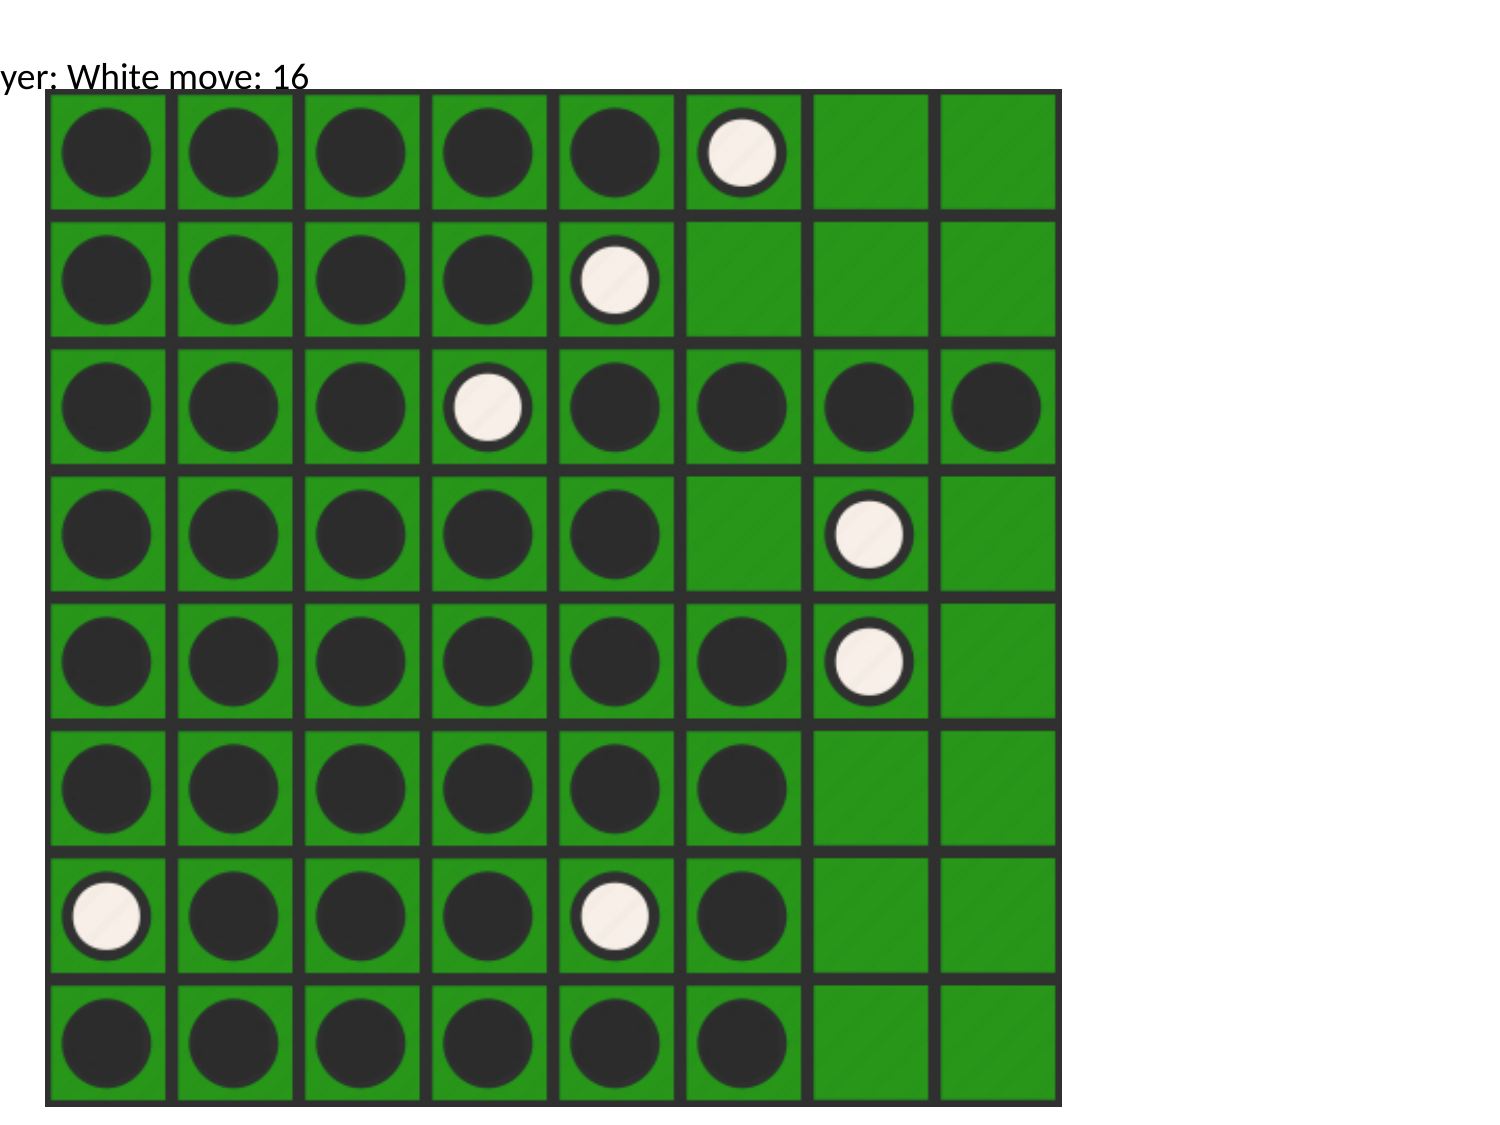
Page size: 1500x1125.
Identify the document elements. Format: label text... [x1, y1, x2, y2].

picture [44, 89, 1062, 1107]
text_box turn: 46 player: White move: 16 [0, 44, 325, 105]
